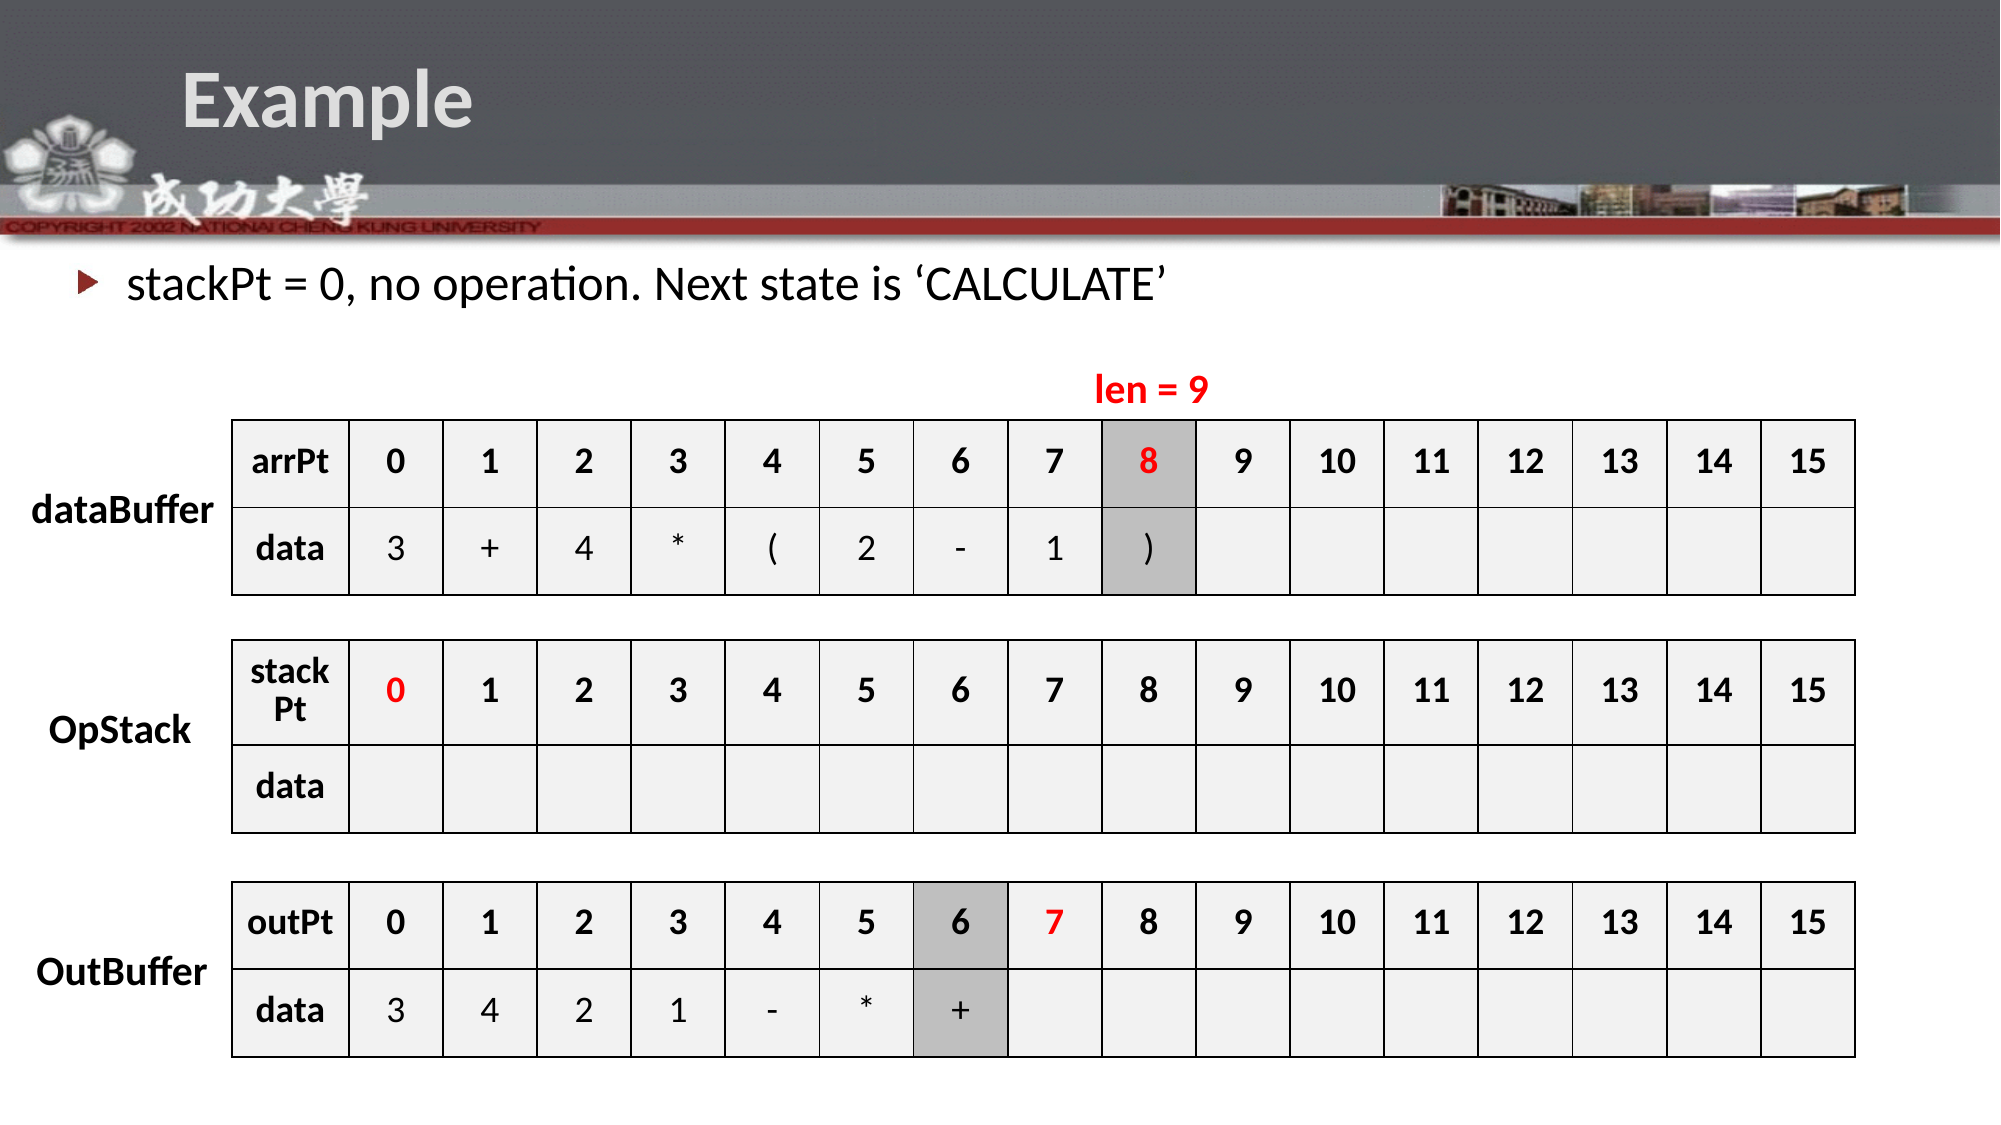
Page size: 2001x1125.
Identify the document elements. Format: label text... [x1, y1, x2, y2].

table_header 13 [1573, 421, 1666, 507]
table_header 13 [1573, 883, 1666, 968]
table_cell [1479, 970, 1572, 1056]
title Example [166, 0, 1967, 188]
table_header 11 [1385, 421, 1477, 507]
table_cell 4 [444, 970, 536, 1056]
table_header 5 [820, 421, 913, 507]
table_cell data [233, 970, 348, 1056]
table_cell 2 [820, 508, 913, 594]
text_box OpStack [34, 694, 207, 760]
table_header 4 [726, 641, 819, 744]
table_header 1 [444, 883, 536, 968]
table_cell [1009, 746, 1101, 832]
table_cell [1291, 746, 1383, 832]
table_cell + [914, 970, 1007, 1056]
table_cell [1762, 970, 1854, 1056]
table_cell [1573, 970, 1666, 1056]
table_header 11 [1385, 883, 1477, 968]
table_header 9 [1197, 641, 1289, 744]
table_header 0 [350, 641, 442, 744]
text_box OutBuffer [21, 936, 223, 1002]
table_cell [538, 746, 630, 832]
table_cell [1479, 508, 1572, 594]
picture [69, 263, 105, 299]
table_cell [914, 746, 1007, 832]
table_cell [350, 746, 442, 832]
table_header stackPt [233, 641, 348, 744]
table_cell [1291, 508, 1383, 594]
table_header 1 [444, 641, 536, 744]
table_cell [1291, 970, 1383, 1056]
table_header 10 [1291, 883, 1383, 968]
text_box dataBuffer [16, 474, 230, 540]
table_cell * [632, 508, 724, 594]
table_cell - [914, 508, 1007, 594]
table_header 6 [914, 641, 1007, 744]
table_header 8 [1103, 641, 1195, 744]
table_header 6 [914, 421, 1007, 507]
table_header 10 [1291, 421, 1383, 507]
table_cell 4 [538, 508, 630, 594]
table_cell [1762, 508, 1854, 594]
table_cell [1197, 746, 1289, 832]
table_header 3 [632, 421, 724, 507]
table_cell [726, 746, 819, 832]
table_cell [1385, 508, 1477, 594]
table_cell [444, 746, 536, 832]
table_cell [1479, 746, 1572, 832]
table_header 14 [1668, 883, 1760, 968]
table_header 9 [1197, 883, 1289, 968]
table_header 12 [1479, 641, 1572, 744]
table_cell data [233, 508, 348, 594]
table_header 8 [1103, 883, 1195, 968]
table_header 14 [1668, 641, 1760, 744]
table_cell ( [726, 508, 819, 594]
table_cell [1197, 970, 1289, 1056]
list stackPt = 0, no operation. Next state is ‘CALCULATE’ [54, 243, 1967, 1083]
table_cell [632, 746, 724, 832]
table_cell 1 [1009, 508, 1101, 594]
table_cell + [444, 508, 536, 594]
table_header 15 [1762, 641, 1854, 744]
table_header 1 [444, 421, 536, 507]
table_cell 1 [632, 970, 724, 1056]
table_cell [1385, 970, 1477, 1056]
table_header 0 [350, 421, 442, 507]
table_header 0 [350, 883, 442, 968]
table_header arrPt [233, 421, 348, 507]
table_header 7 [1009, 421, 1101, 507]
table_header 12 [1479, 421, 1572, 507]
table_header 13 [1573, 641, 1666, 744]
table_cell [820, 746, 913, 832]
table_cell [1668, 746, 1760, 832]
picture [0, 0, 2000, 250]
table_cell [1668, 970, 1760, 1056]
table_header 2 [538, 421, 630, 507]
table_header 2 [538, 883, 630, 968]
table_header 15 [1762, 883, 1854, 968]
table_cell [1573, 508, 1666, 594]
table_header 4 [726, 883, 819, 968]
table_header 15 [1762, 421, 1854, 507]
table_header 5 [820, 883, 913, 968]
table_header 4 [726, 421, 819, 507]
table_cell 3 [350, 508, 442, 594]
table_cell * [820, 970, 913, 1056]
table_header 2 [538, 641, 630, 744]
table_cell [1385, 746, 1477, 832]
table_cell ) [1103, 508, 1195, 594]
table_cell 3 [350, 970, 442, 1056]
table_cell [1197, 508, 1289, 594]
table_header 3 [632, 883, 724, 968]
table_header 9 [1197, 421, 1289, 507]
text_box len = 9 [1079, 354, 1225, 420]
table_header 8 [1103, 421, 1195, 507]
table_header 11 [1385, 641, 1477, 744]
table_header 5 [820, 641, 913, 744]
table_cell [1762, 746, 1854, 832]
table_header 12 [1479, 883, 1572, 968]
table_cell [1573, 746, 1666, 832]
table_cell [1009, 970, 1101, 1056]
table_cell 2 [538, 970, 630, 1056]
table_cell [1103, 970, 1195, 1056]
table_cell - [726, 970, 819, 1056]
table_header 10 [1291, 641, 1383, 744]
table_cell data [233, 746, 348, 832]
table_header 7 [1009, 641, 1101, 744]
table_header 6 [914, 883, 1007, 968]
table_cell [1103, 746, 1195, 832]
table_header 7 [1009, 883, 1101, 968]
table_header 3 [632, 641, 724, 744]
table_header outPt [233, 883, 348, 968]
table_header 14 [1668, 421, 1760, 507]
table_cell [1668, 508, 1760, 594]
